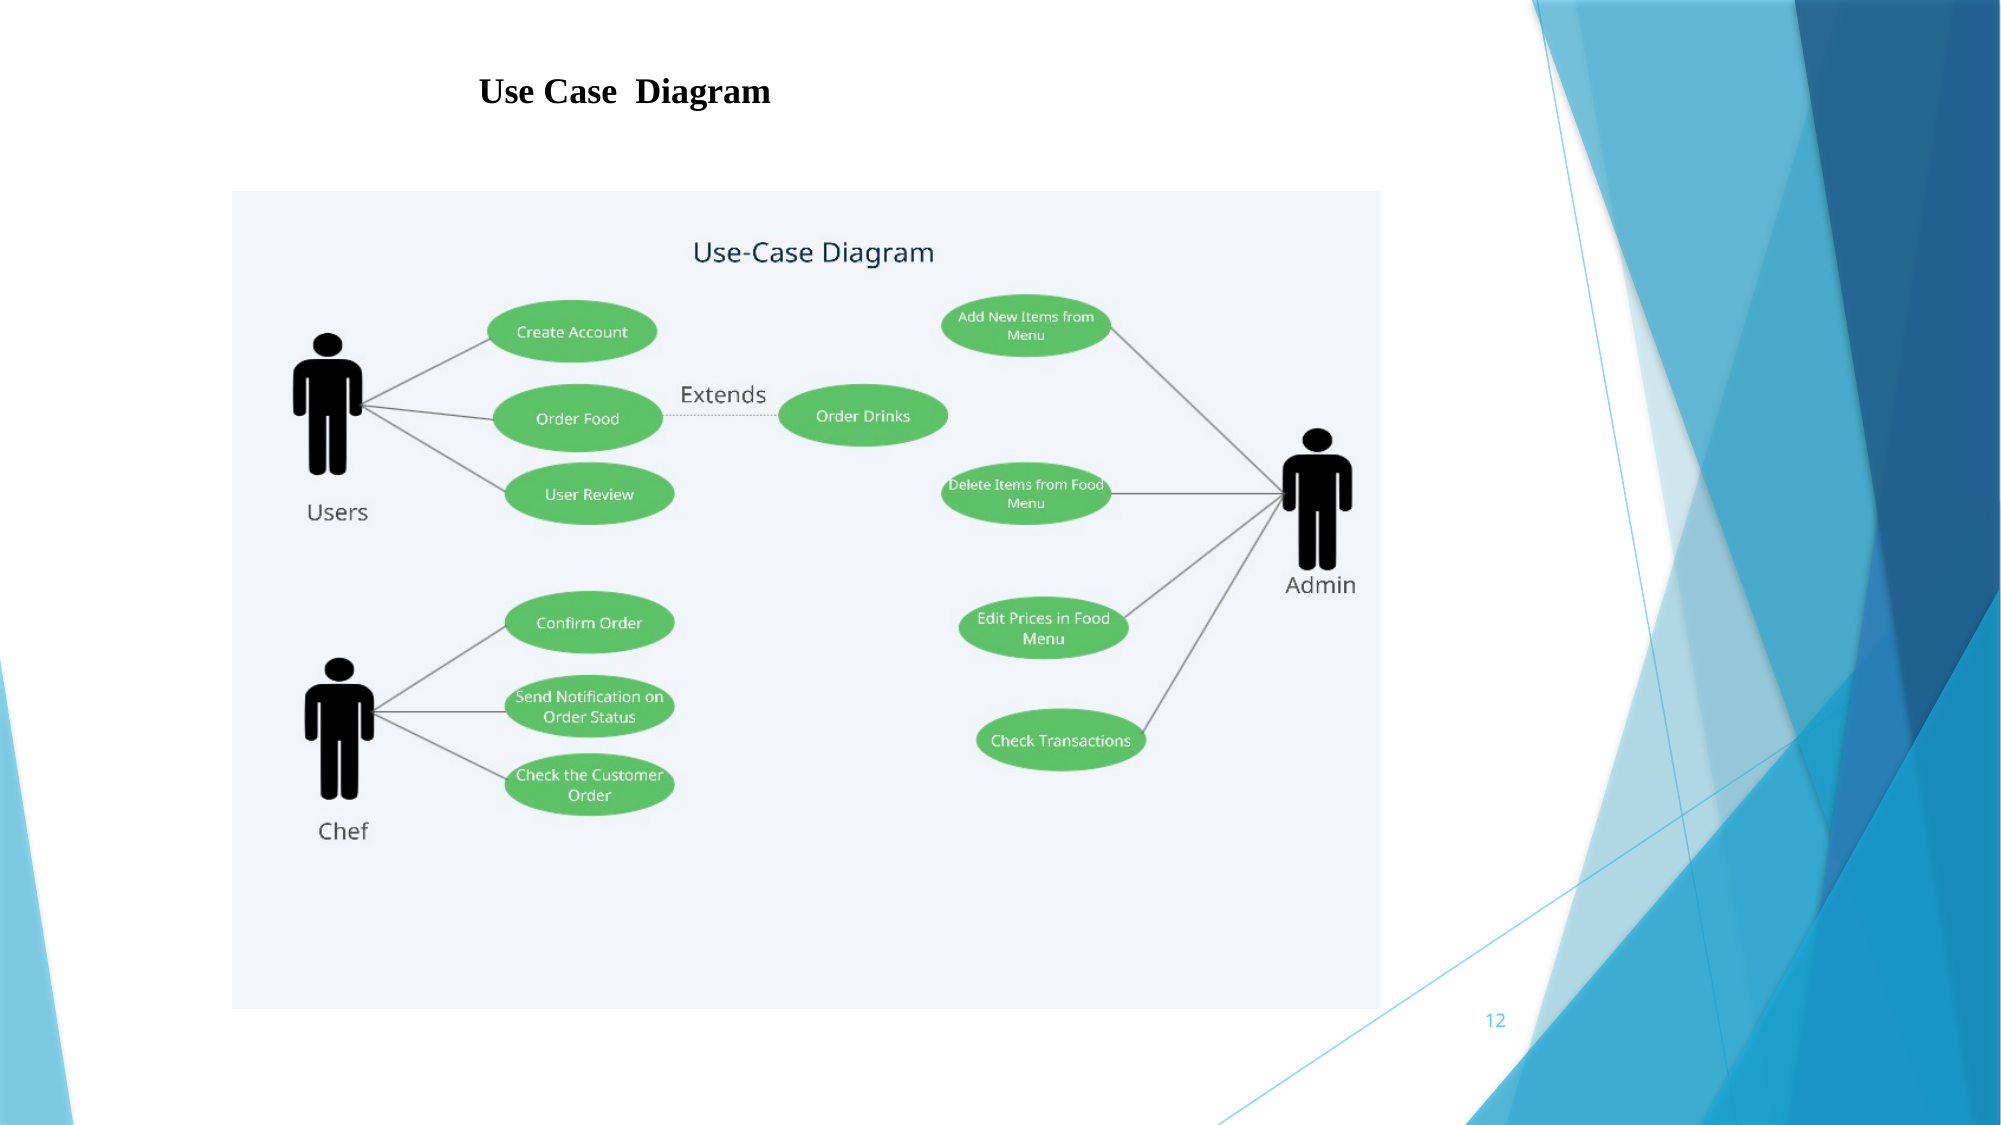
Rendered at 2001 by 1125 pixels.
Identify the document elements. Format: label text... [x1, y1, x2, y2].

title Use Case Diagram [112, 59, 1523, 150]
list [231, 190, 1382, 1009]
slide_number 12 [1409, 991, 1522, 1051]
